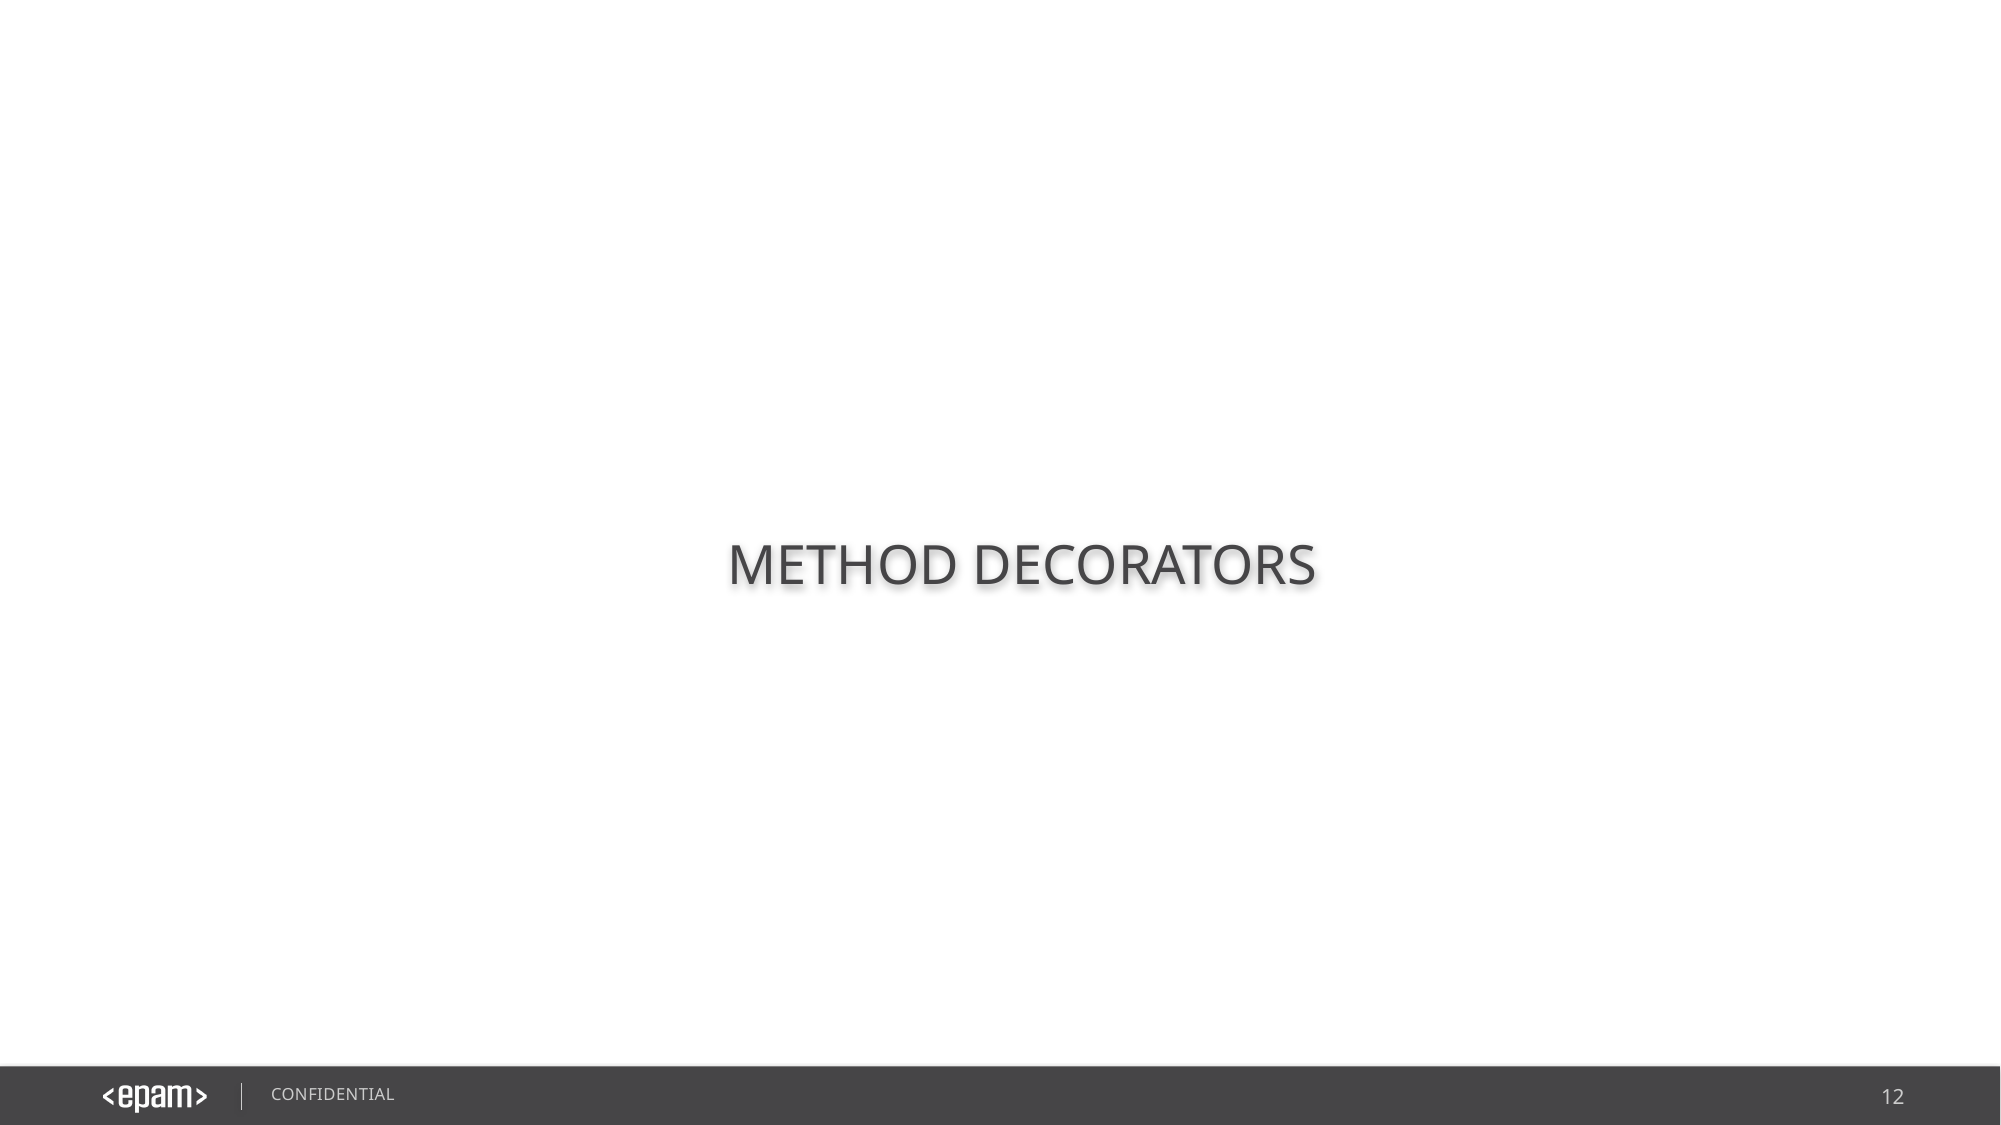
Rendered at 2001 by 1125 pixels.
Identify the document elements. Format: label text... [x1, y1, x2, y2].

list Method Decorators [0, 486, 2000, 639]
picture [102, 1085, 207, 1113]
